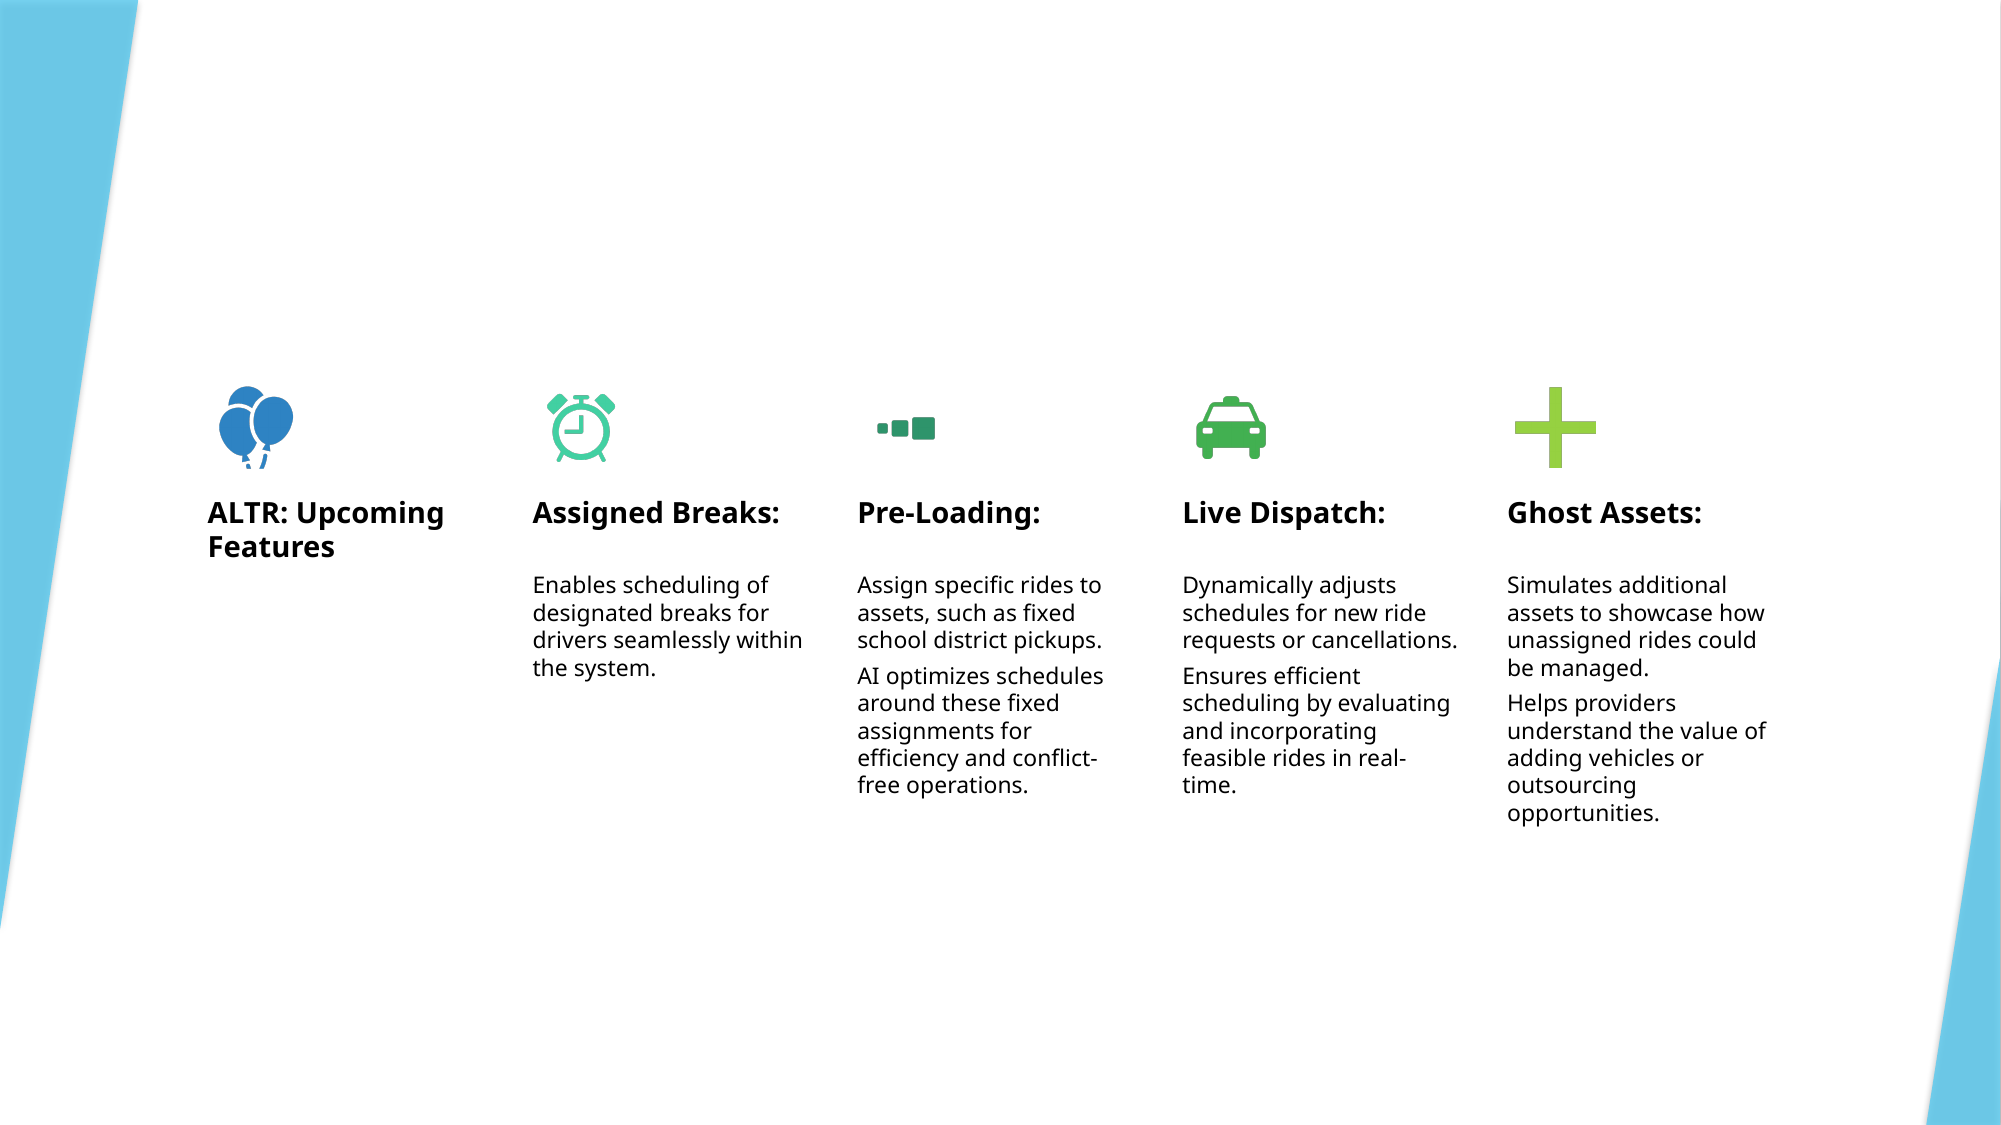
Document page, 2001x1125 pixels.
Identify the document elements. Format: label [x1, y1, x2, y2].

text_box [0, 0, 2000, 1125]
text_box [206, 252, 1786, 926]
